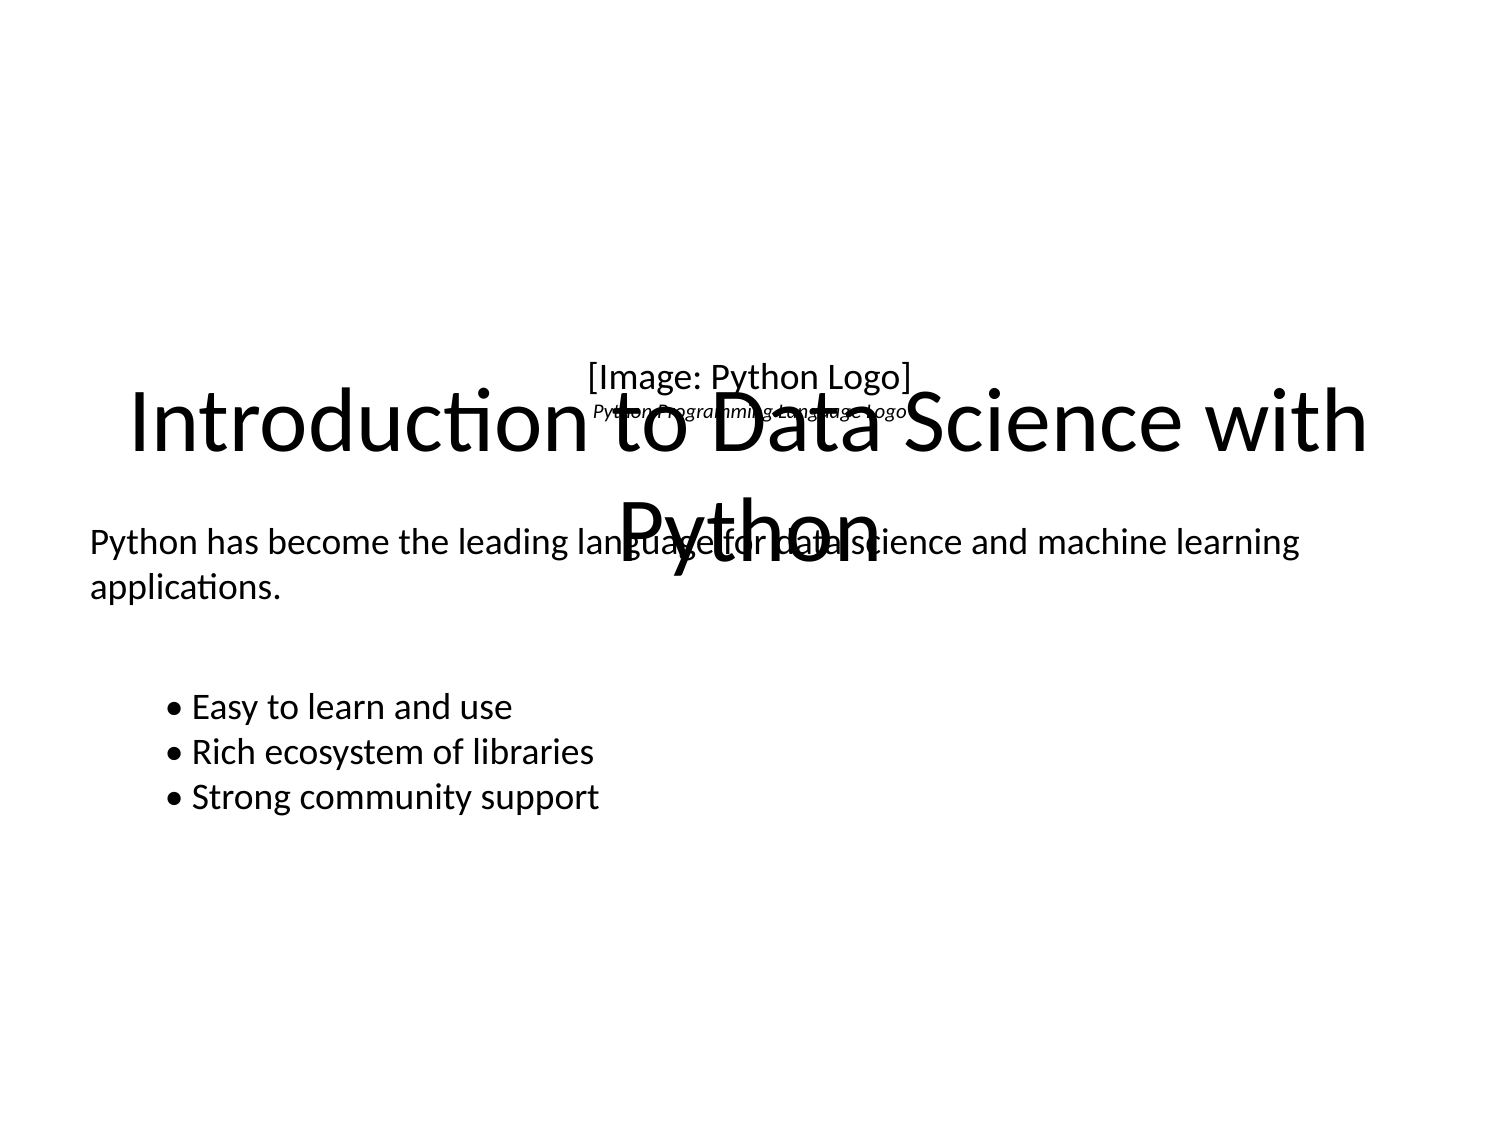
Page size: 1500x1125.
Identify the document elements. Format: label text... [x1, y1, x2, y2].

text_box • Easy to learn and use • Rich ecosystem of libraries • Strong community support [74, 629, 1425, 870]
title Introduction to Data Science with Python [112, 430, 1388, 464]
text_box [Image: Python Logo] Python Programming Language Logo [74, 299, 1425, 430]
text_box Python has become the leading language for data science and machine learning applications. [74, 464, 1425, 615]
